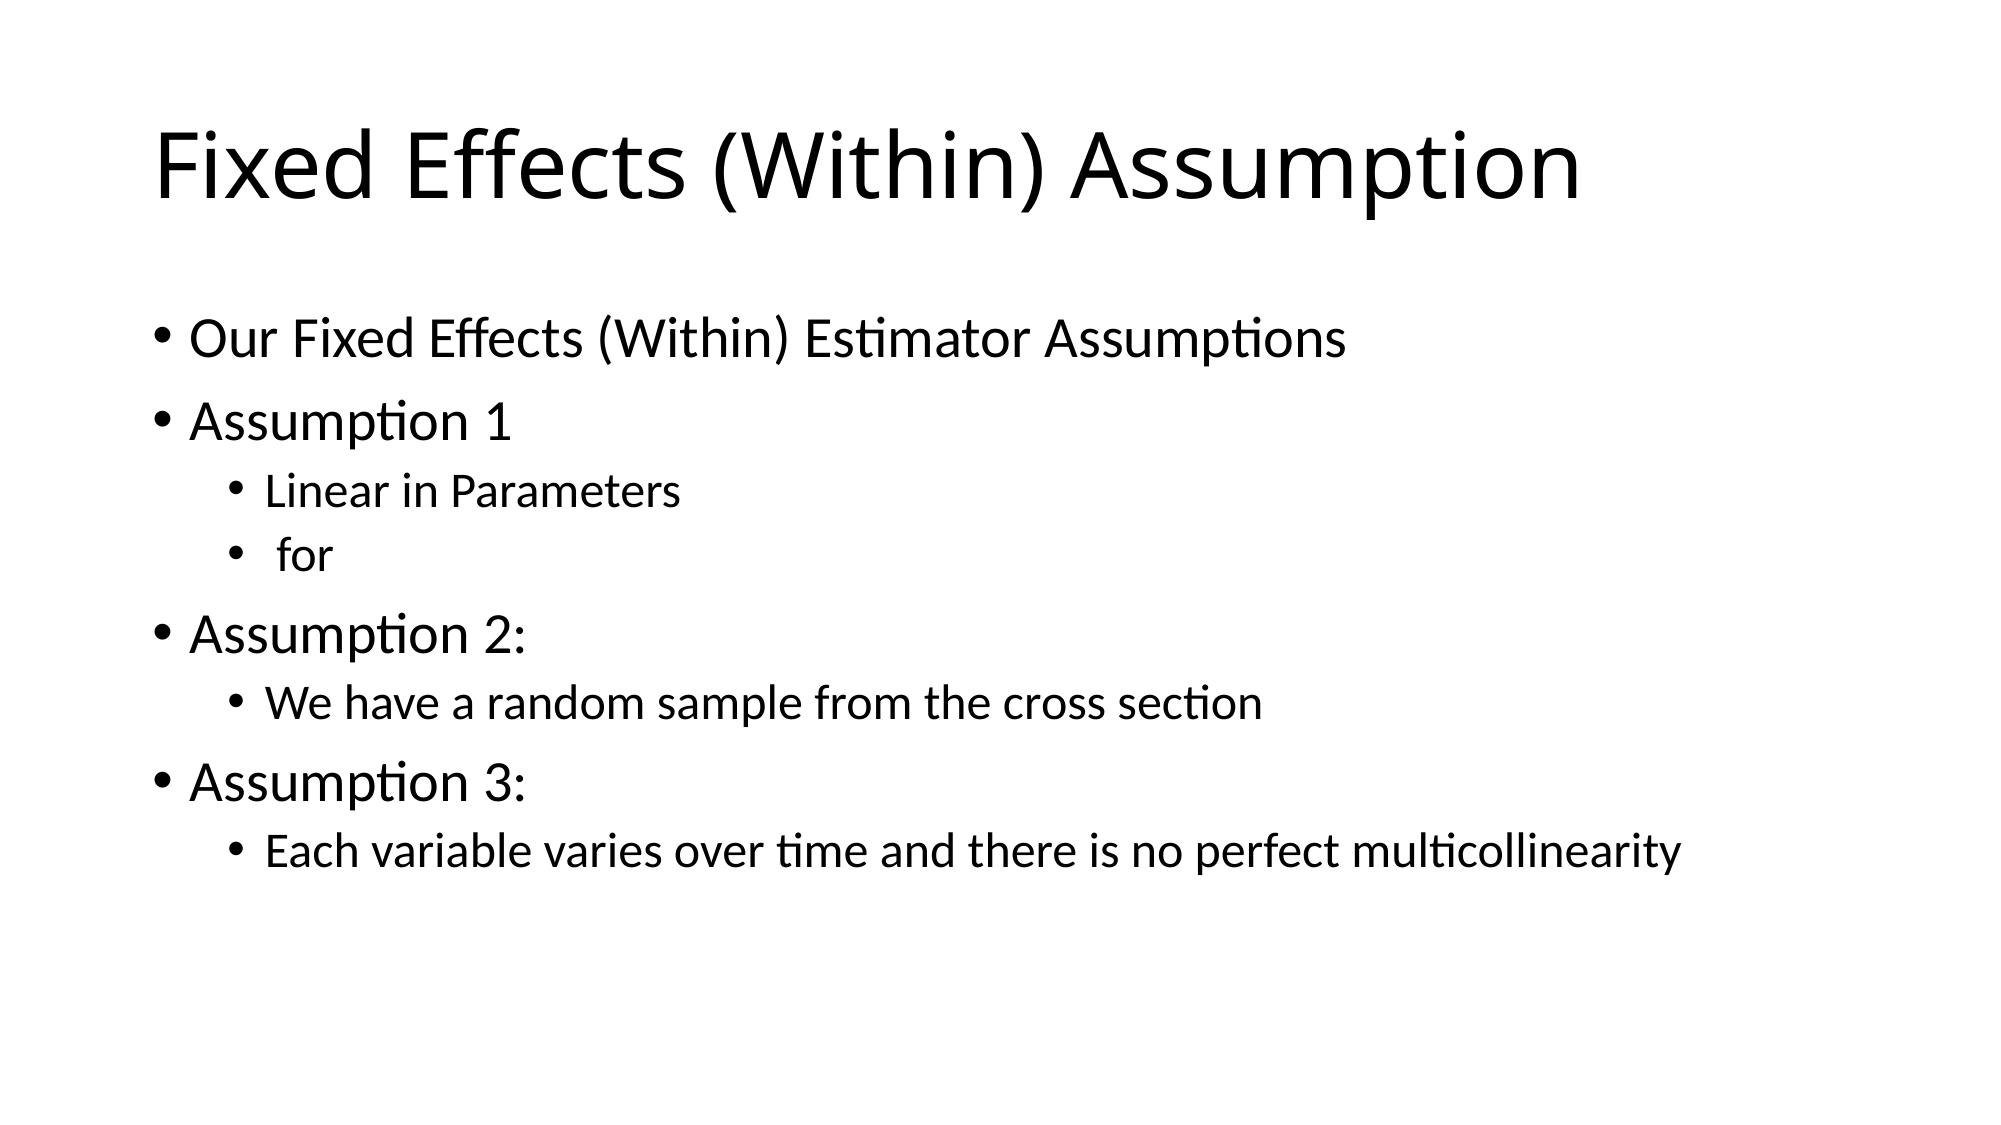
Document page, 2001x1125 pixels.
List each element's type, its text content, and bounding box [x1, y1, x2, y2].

title Fixed Effects (Within) Assumption [137, 59, 1863, 278]
